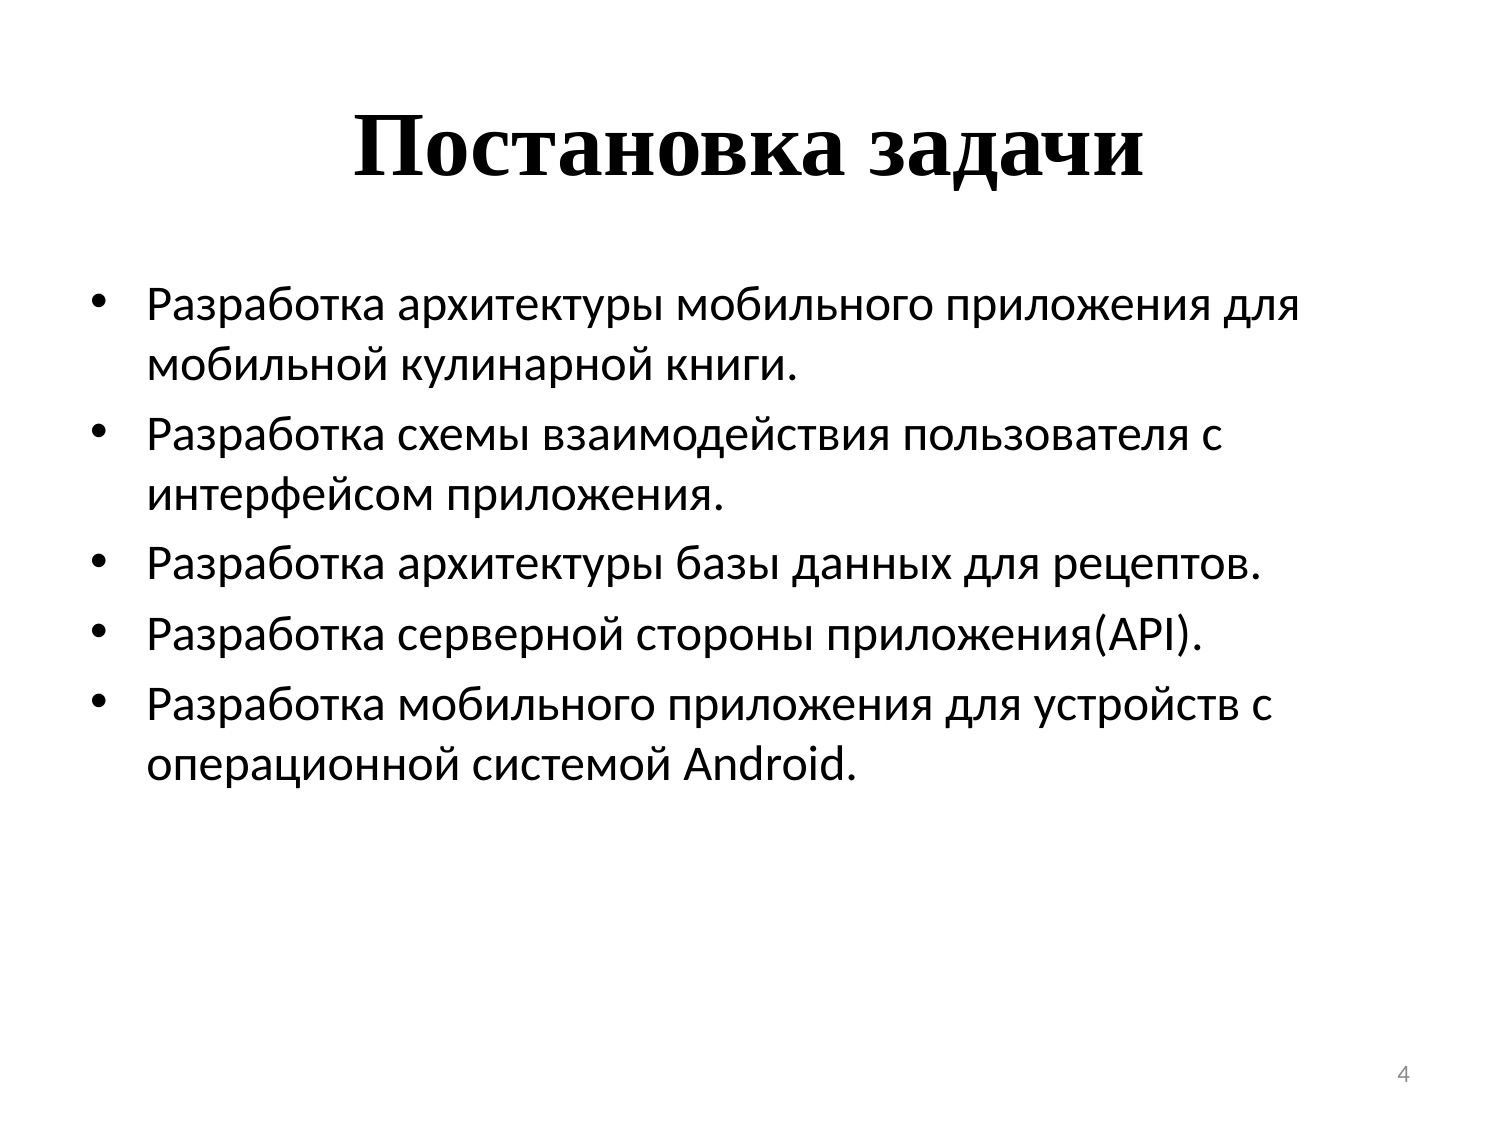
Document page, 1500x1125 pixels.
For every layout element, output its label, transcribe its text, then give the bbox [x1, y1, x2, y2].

title Постановка задачи [75, 45, 1425, 233]
slide_number 4 [1074, 1042, 1425, 1103]
list Разработка архитектуры мобильного приложения для мобильной кулинарной книги. Разработка схемы взаимодействия пользователя с интерфейсом приложения. Разработка архитектуры базы данных для рецептов. Разработка серверной стороны приложения(API). Разработка мобильного приложения для устройств с операционной системой Android. [75, 262, 1425, 1005]
